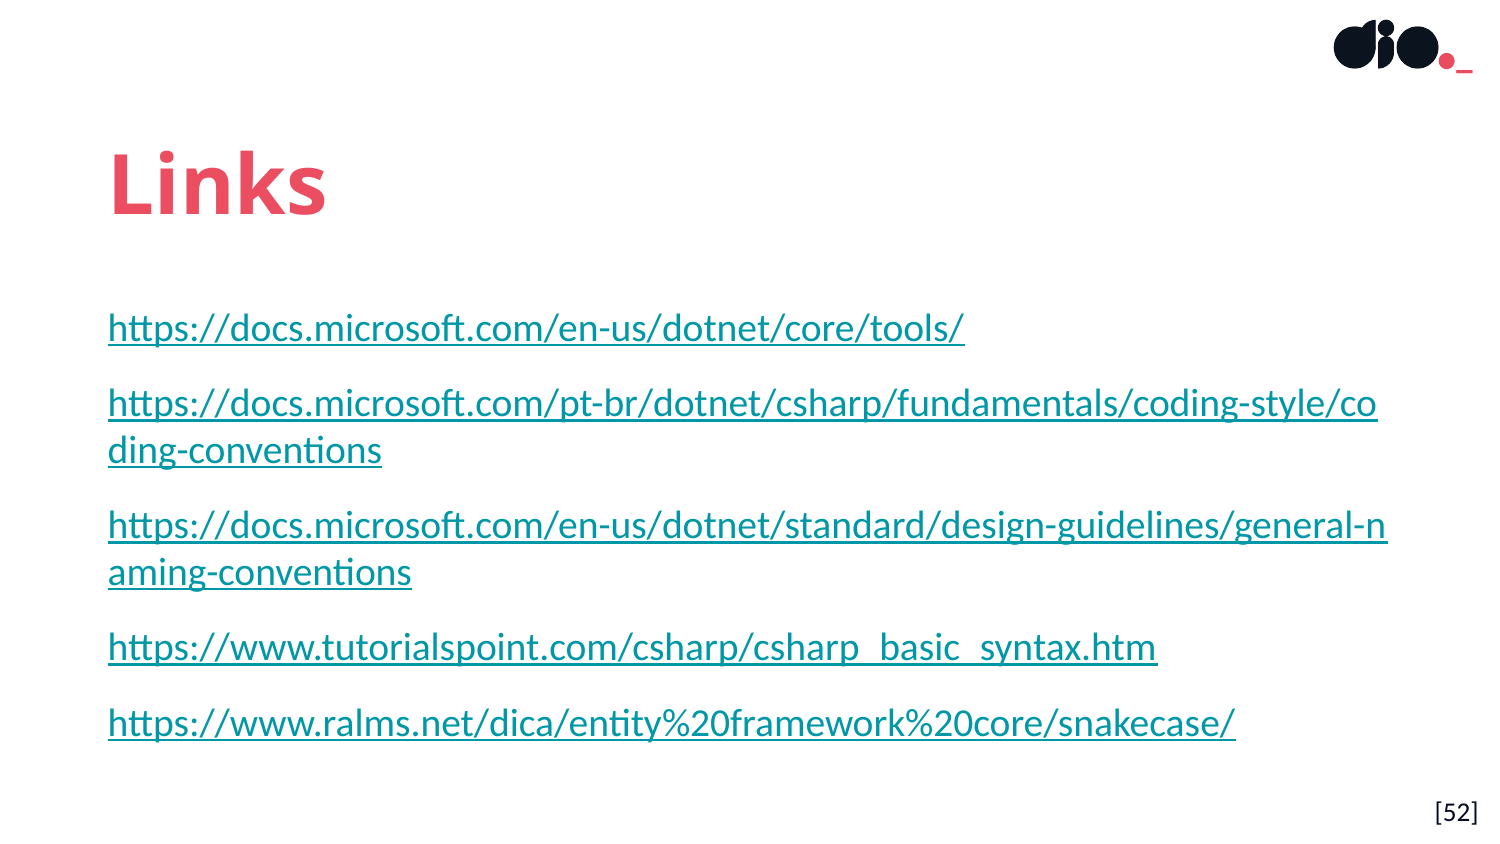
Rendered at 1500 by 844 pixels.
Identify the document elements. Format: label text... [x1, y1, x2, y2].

slide_number [‹#›] [1403, 779, 1494, 844]
text_box https://docs.microsoft.com/en-us/dotnet/core/tools/ https://docs.microsoft.com/pt-br/dotnet/csharp/fundamentals/coding-style/coding-conventions https://docs.microsoft.com/en-us/dotnet/standard/design-guidelines/general-naming-conventions https://www.tutorialspoint.com/csharp/csharp_basic_syntax.htm https://www.ralms.net/dica/entity%20framework%20core/snakecase/ [92, 243, 1408, 774]
picture [1333, 19, 1473, 74]
text_box Links [92, 104, 1408, 243]
